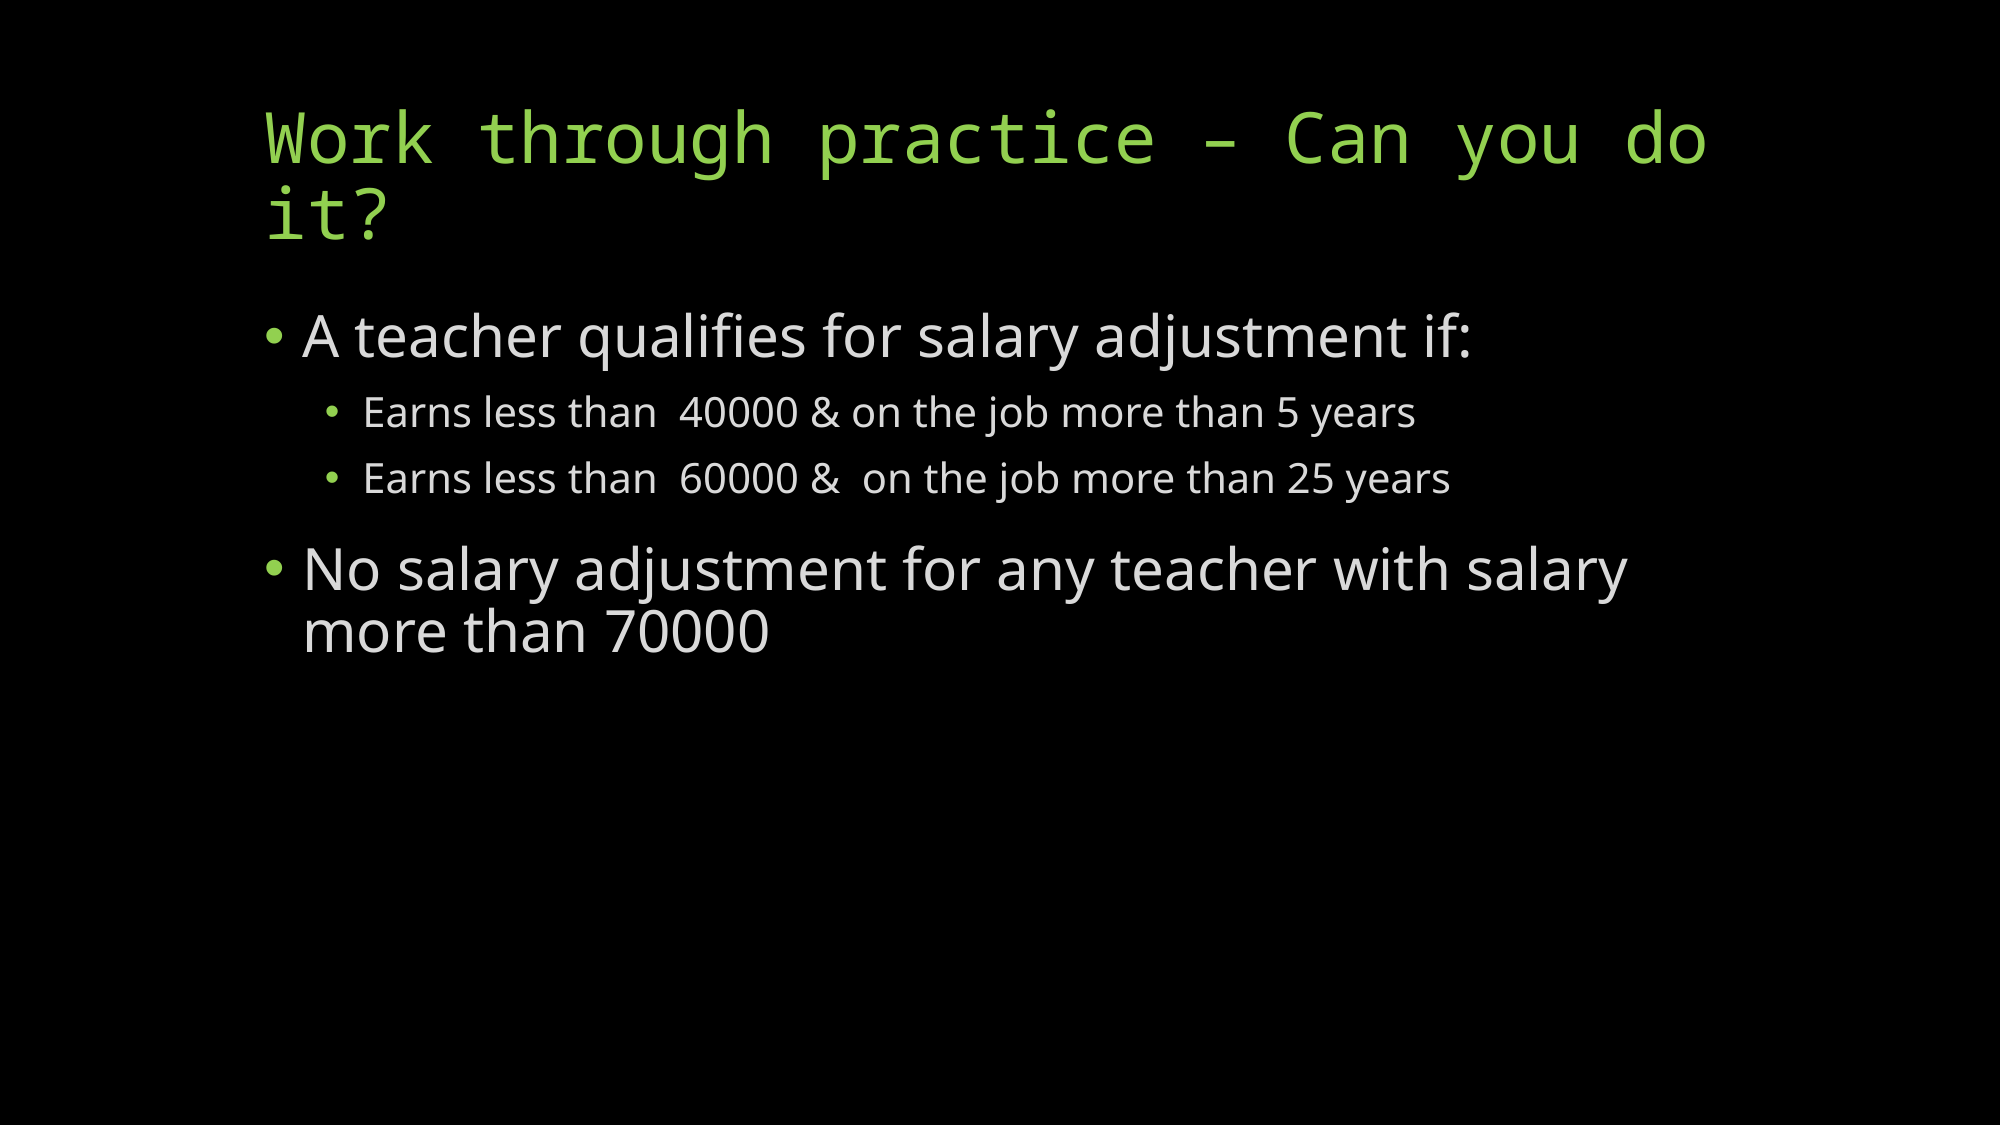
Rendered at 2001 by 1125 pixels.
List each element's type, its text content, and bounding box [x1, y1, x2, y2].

title Work through practice – Can you do it? [249, 75, 1750, 263]
list A teacher qualifies for salary adjustment if: Earns less than 40000 & on the job more than 5 years Earns less than 60000 & on the job more than 25 years No salary adjustment for any teacher with salary more than 70000 [249, 299, 1750, 1000]
